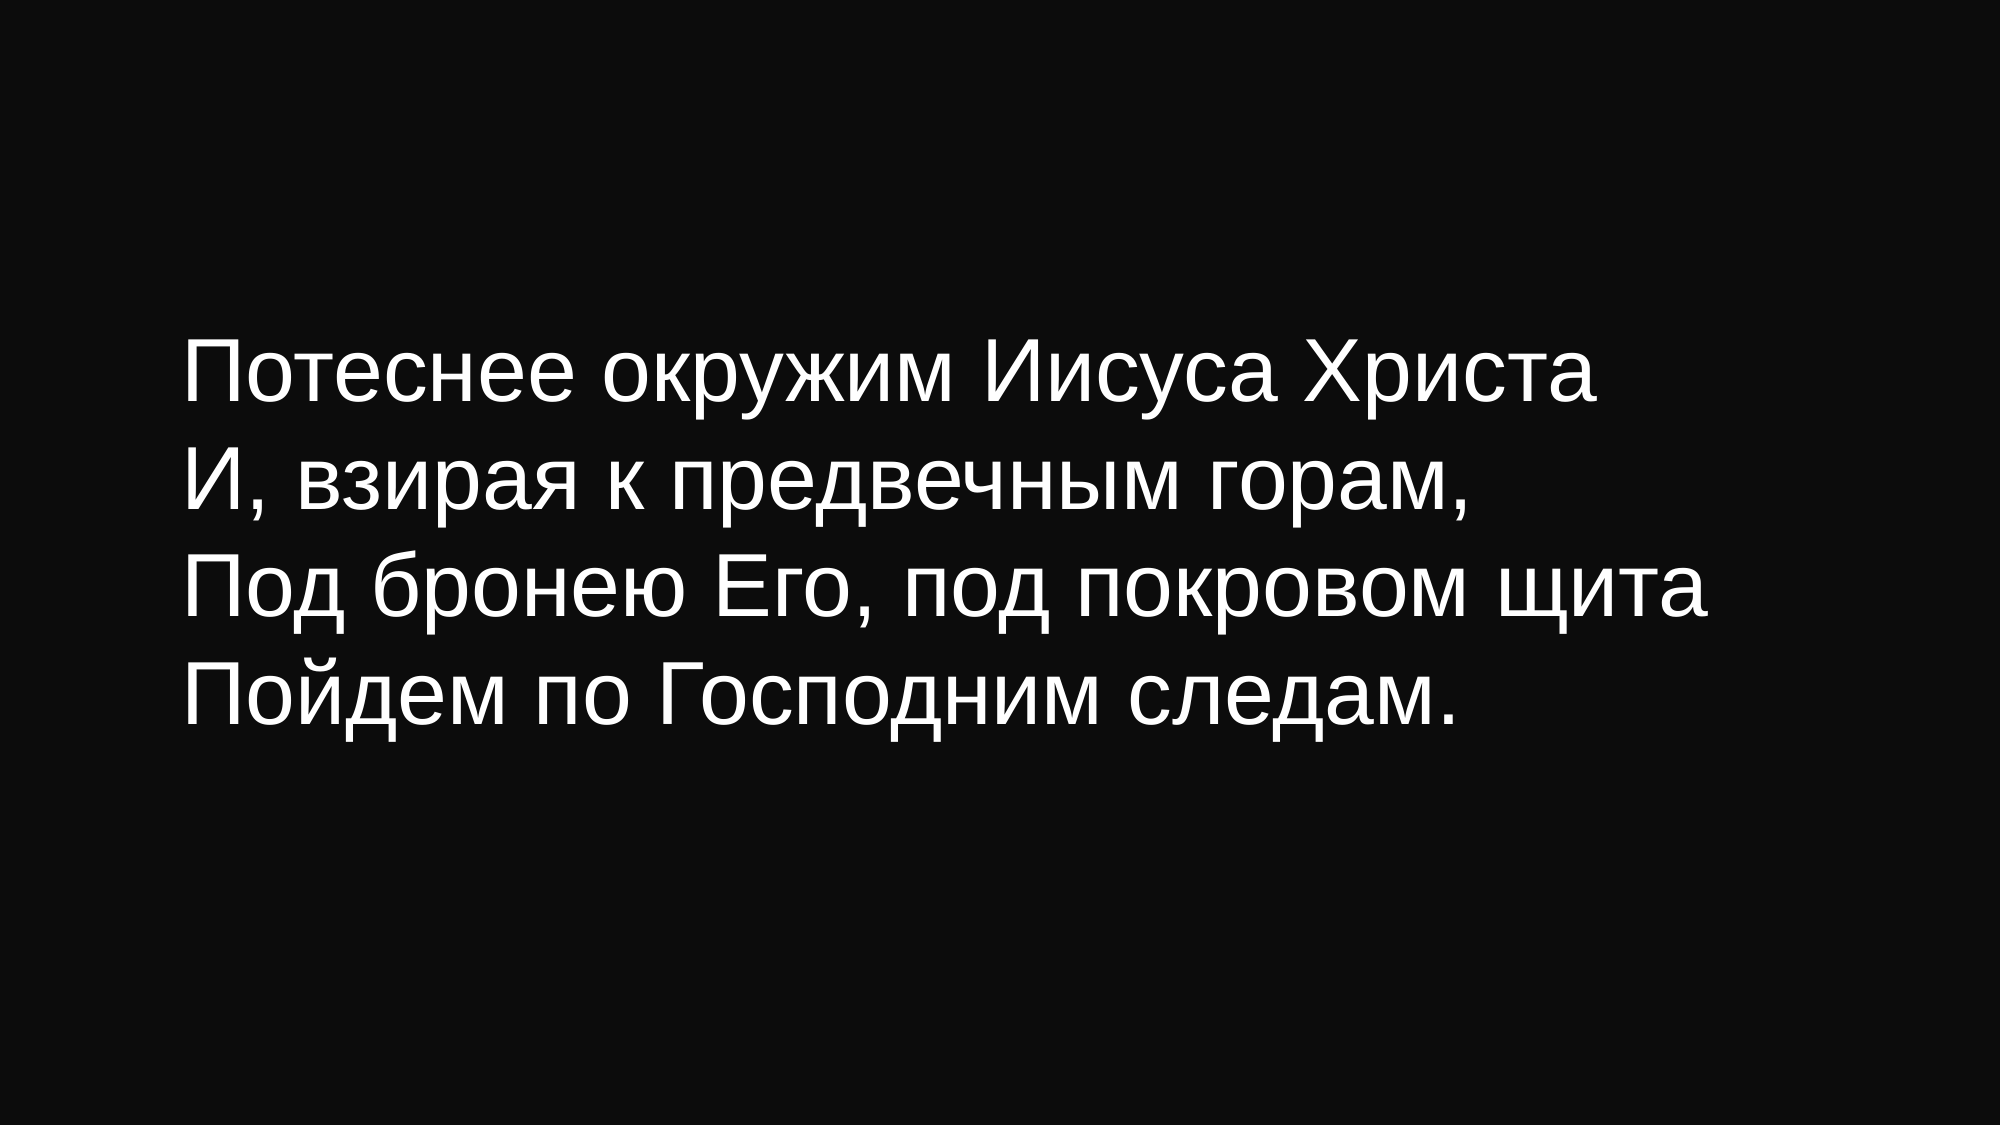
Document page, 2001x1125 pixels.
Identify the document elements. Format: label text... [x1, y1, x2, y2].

title Потеснее окружим Иисуса Христа И, взирая к предвечным горам, Под бронею Его, под покровом щита Пойдем по Господним следам. [166, 304, 1774, 803]
